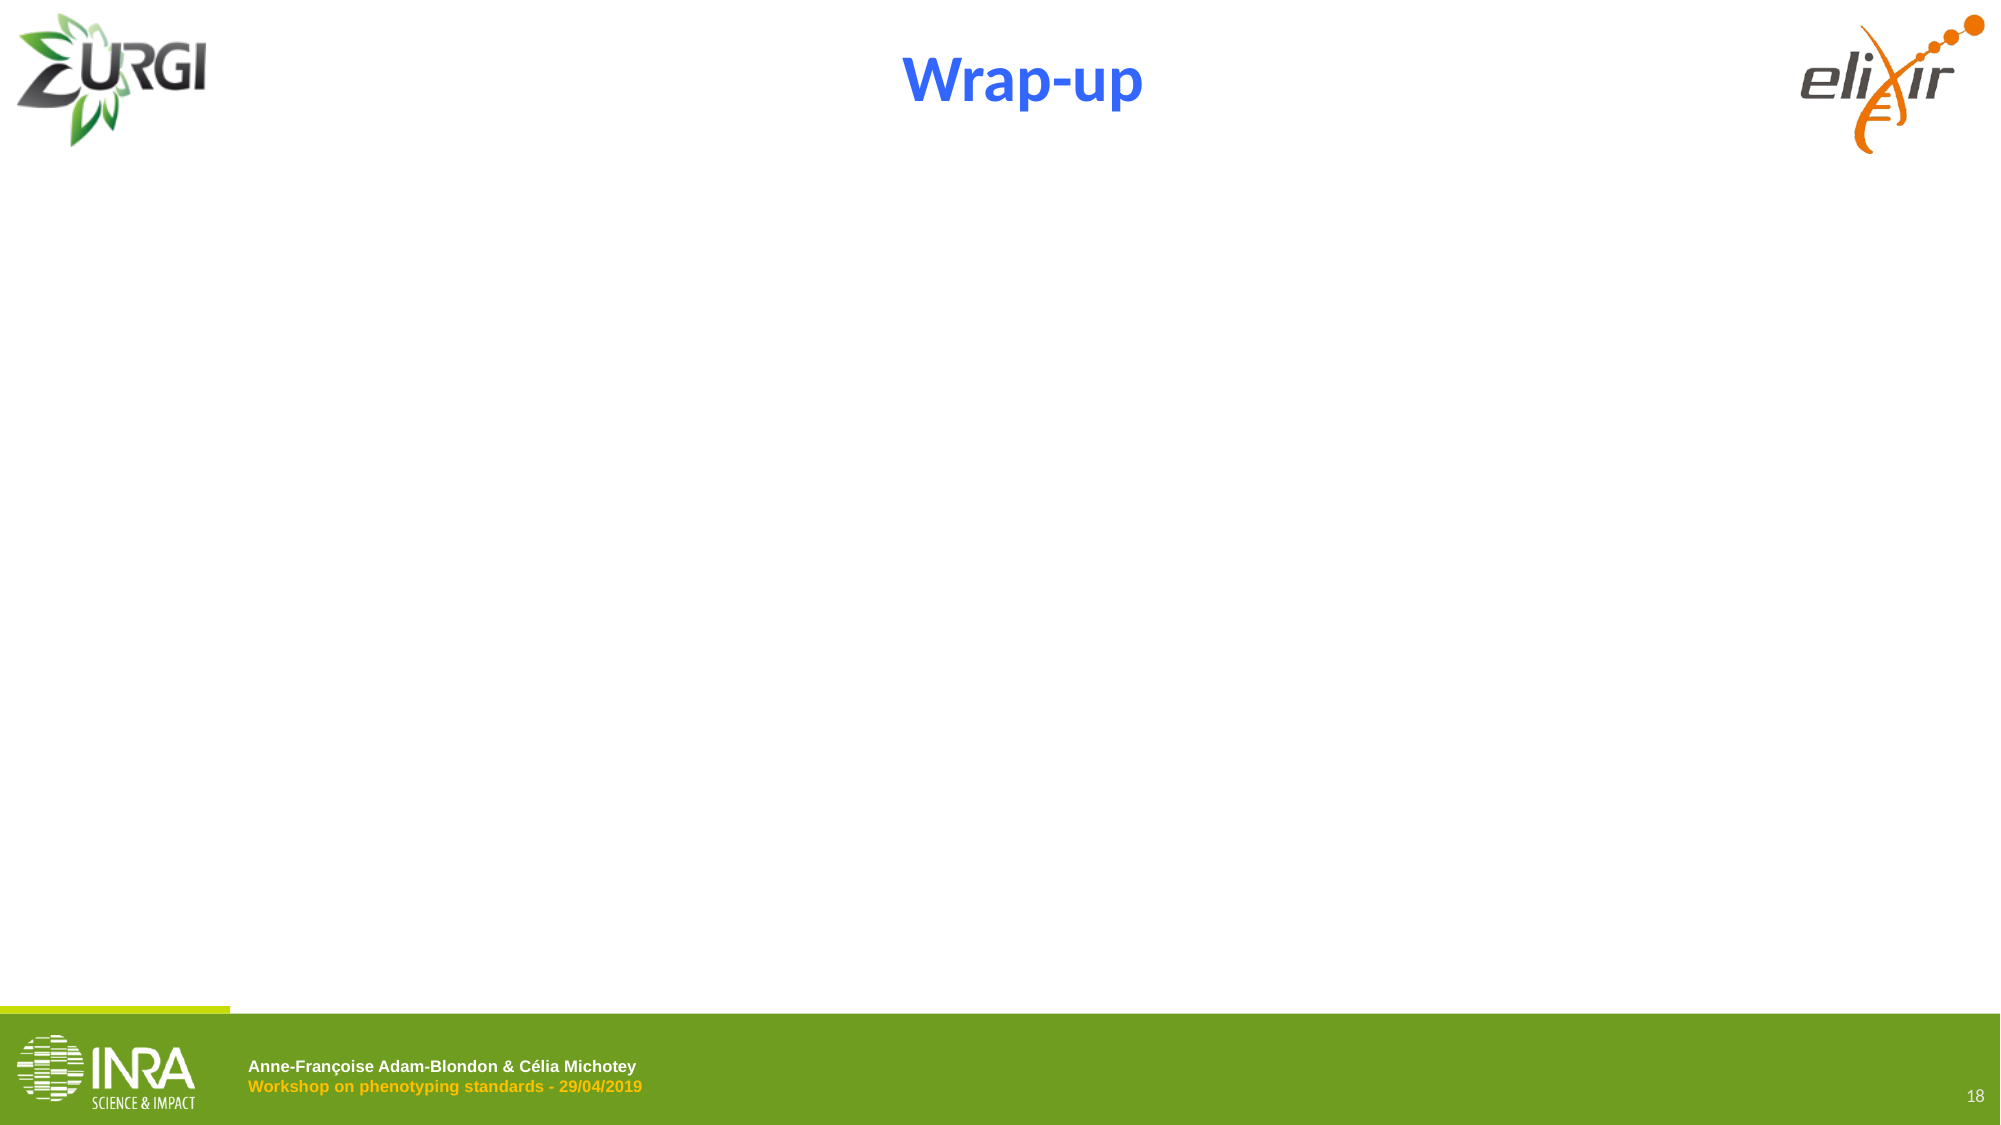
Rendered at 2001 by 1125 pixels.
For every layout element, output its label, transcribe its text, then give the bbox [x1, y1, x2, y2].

picture [1800, 14, 1985, 154]
slide_number 18 [1533, 1065, 2000, 1125]
picture [17, 1035, 195, 1109]
title Wrap-up [369, 0, 1678, 150]
picture [17, 13, 206, 147]
